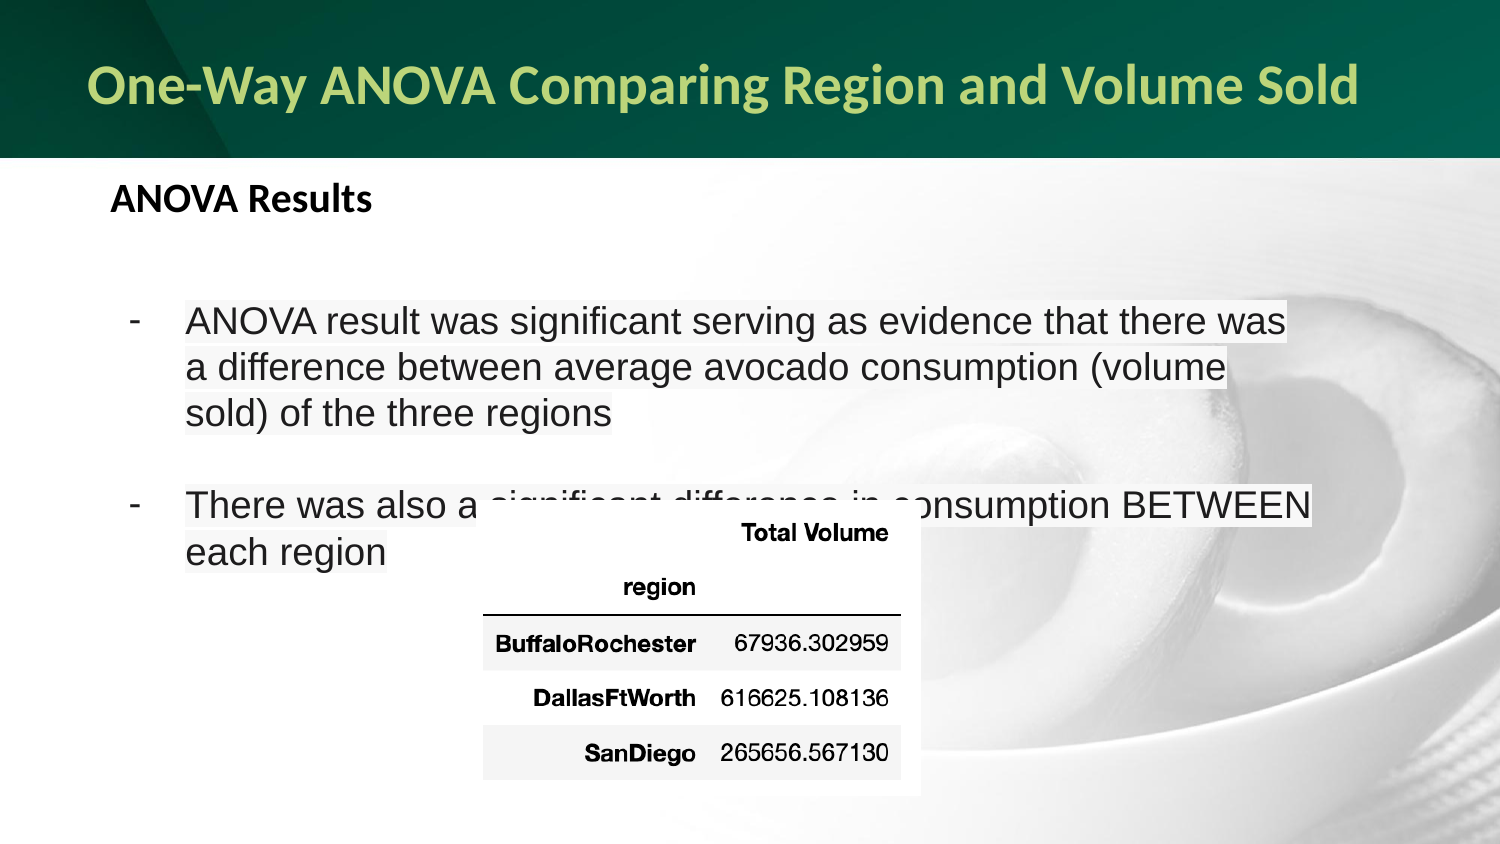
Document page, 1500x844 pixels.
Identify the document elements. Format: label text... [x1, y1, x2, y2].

title One-Way ANOVA Comparing Region and Volume Sold [75, 32, 1425, 131]
picture [0, 0, 1500, 844]
list ANOVA Results ANOVA result was significant serving as evidence that there was a difference between average avocado consumption (volume sold) of the three regions There was also a significant difference in consumption BETWEEN each region [98, 164, 1329, 611]
